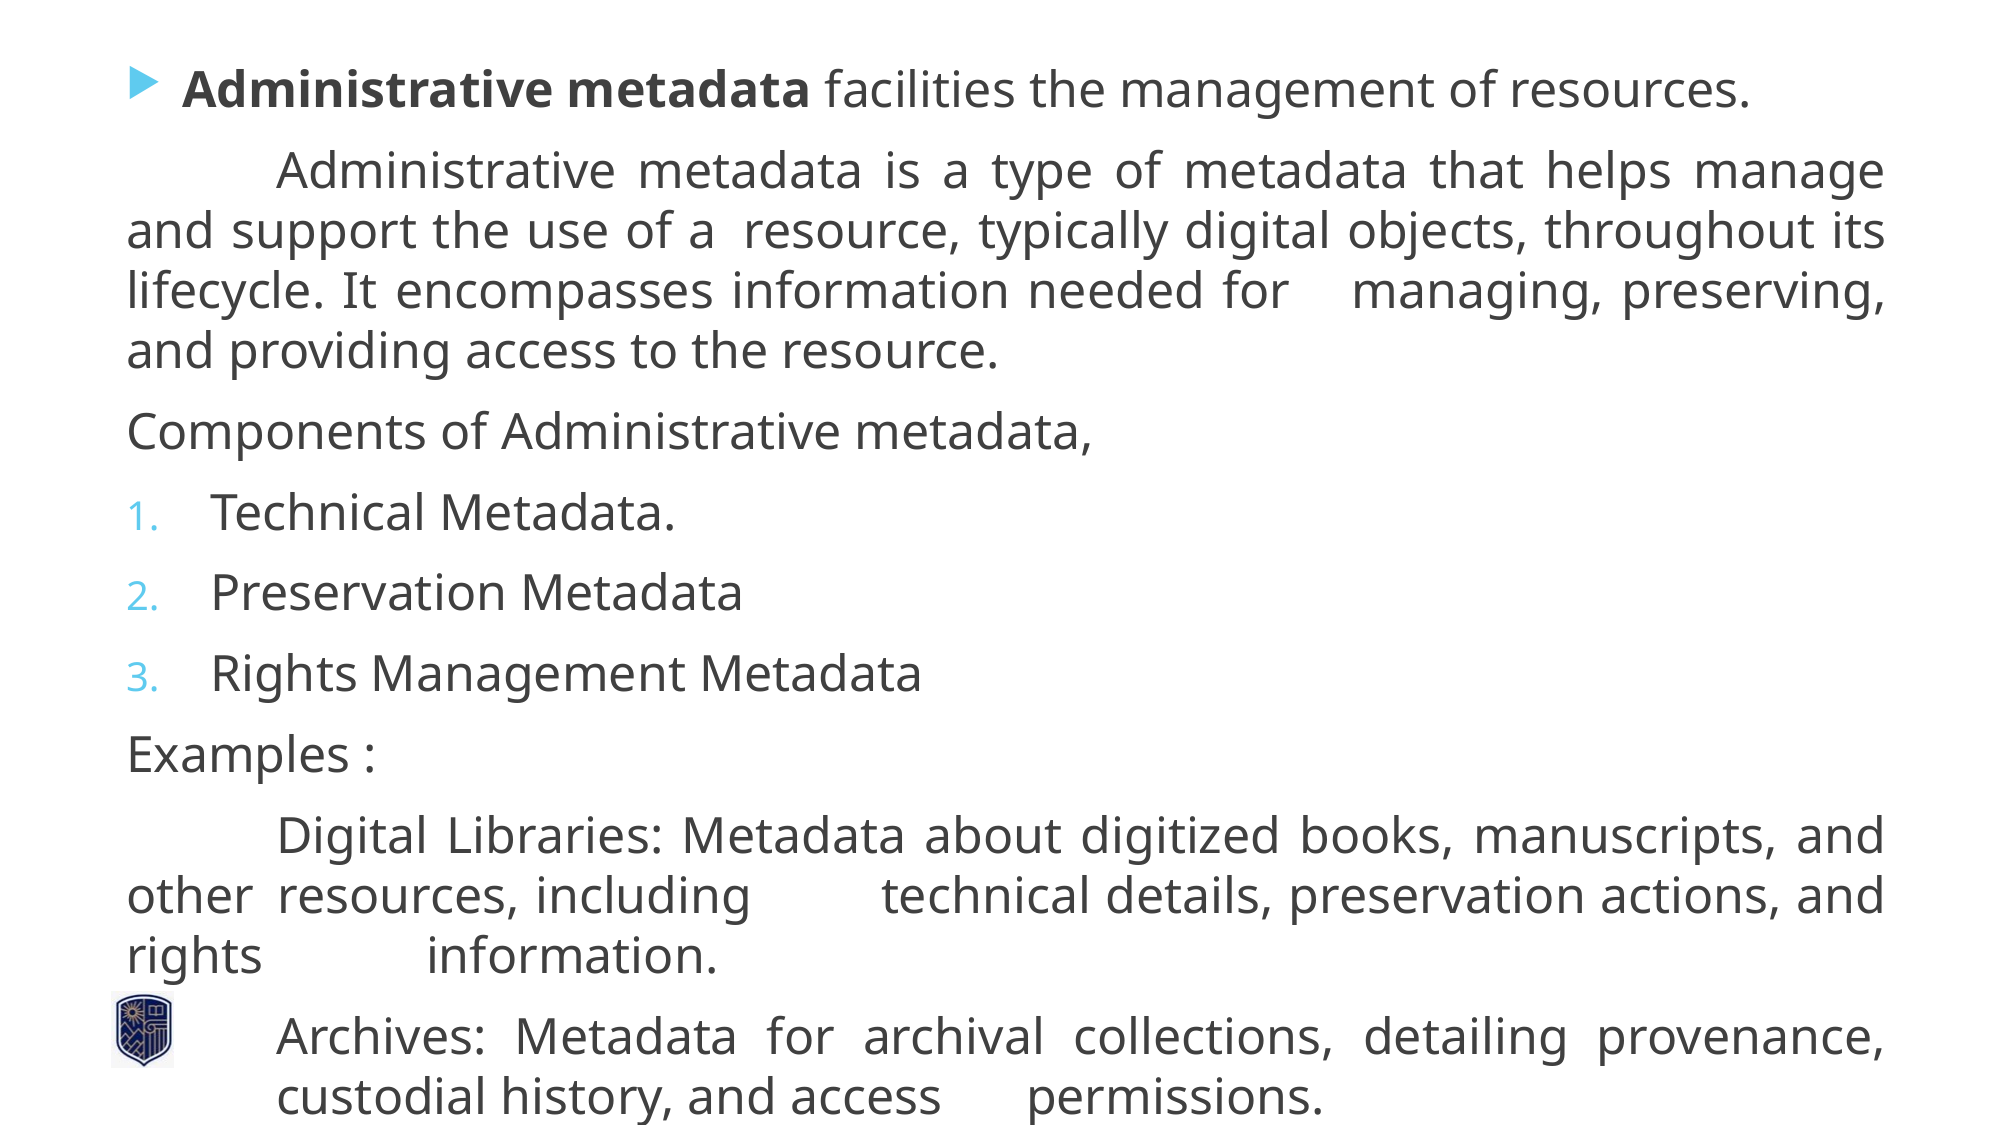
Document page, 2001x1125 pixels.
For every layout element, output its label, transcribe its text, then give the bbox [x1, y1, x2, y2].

picture [111, 992, 174, 1068]
list Administrative metadata facilities the management of resources. Administrative metadata is a type of metadata that helps manage and support the use of a resource, typically digital objects, throughout its lifecycle. It encompasses information needed for managing, preserving, and providing access to the resource. Components of Administrative metadata, Technical Metadata. Preservation Metadata Rights Management Metadata Examples : Digital Libraries: Metadata about digitized books, manuscripts, and other resources, including technical details, preservation actions, and rights information. Archives: Metadata for archival collections, detailing provenance, custodial history, and access permissions. [111, 50, 1903, 992]
